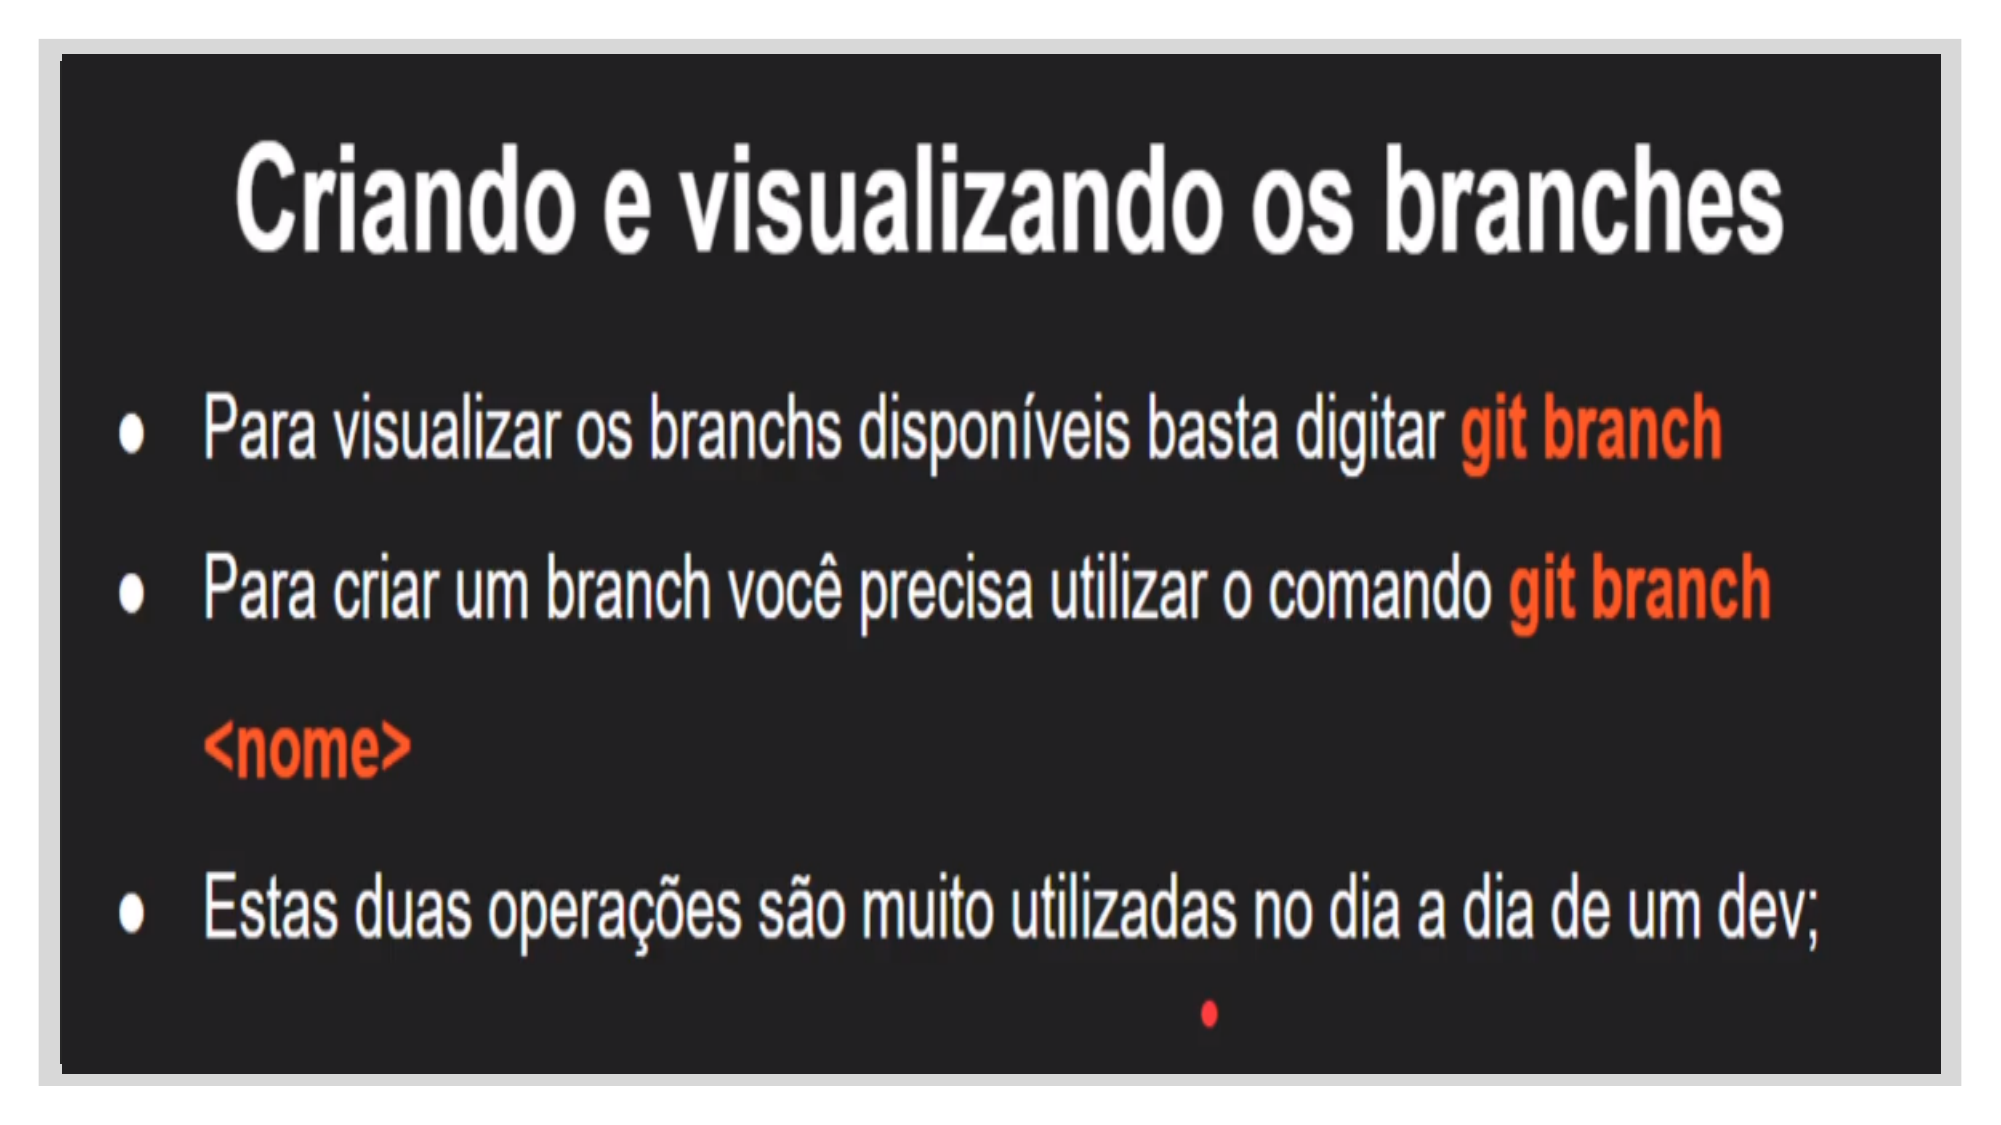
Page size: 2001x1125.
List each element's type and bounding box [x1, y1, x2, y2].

picture [62, 54, 1941, 1074]
